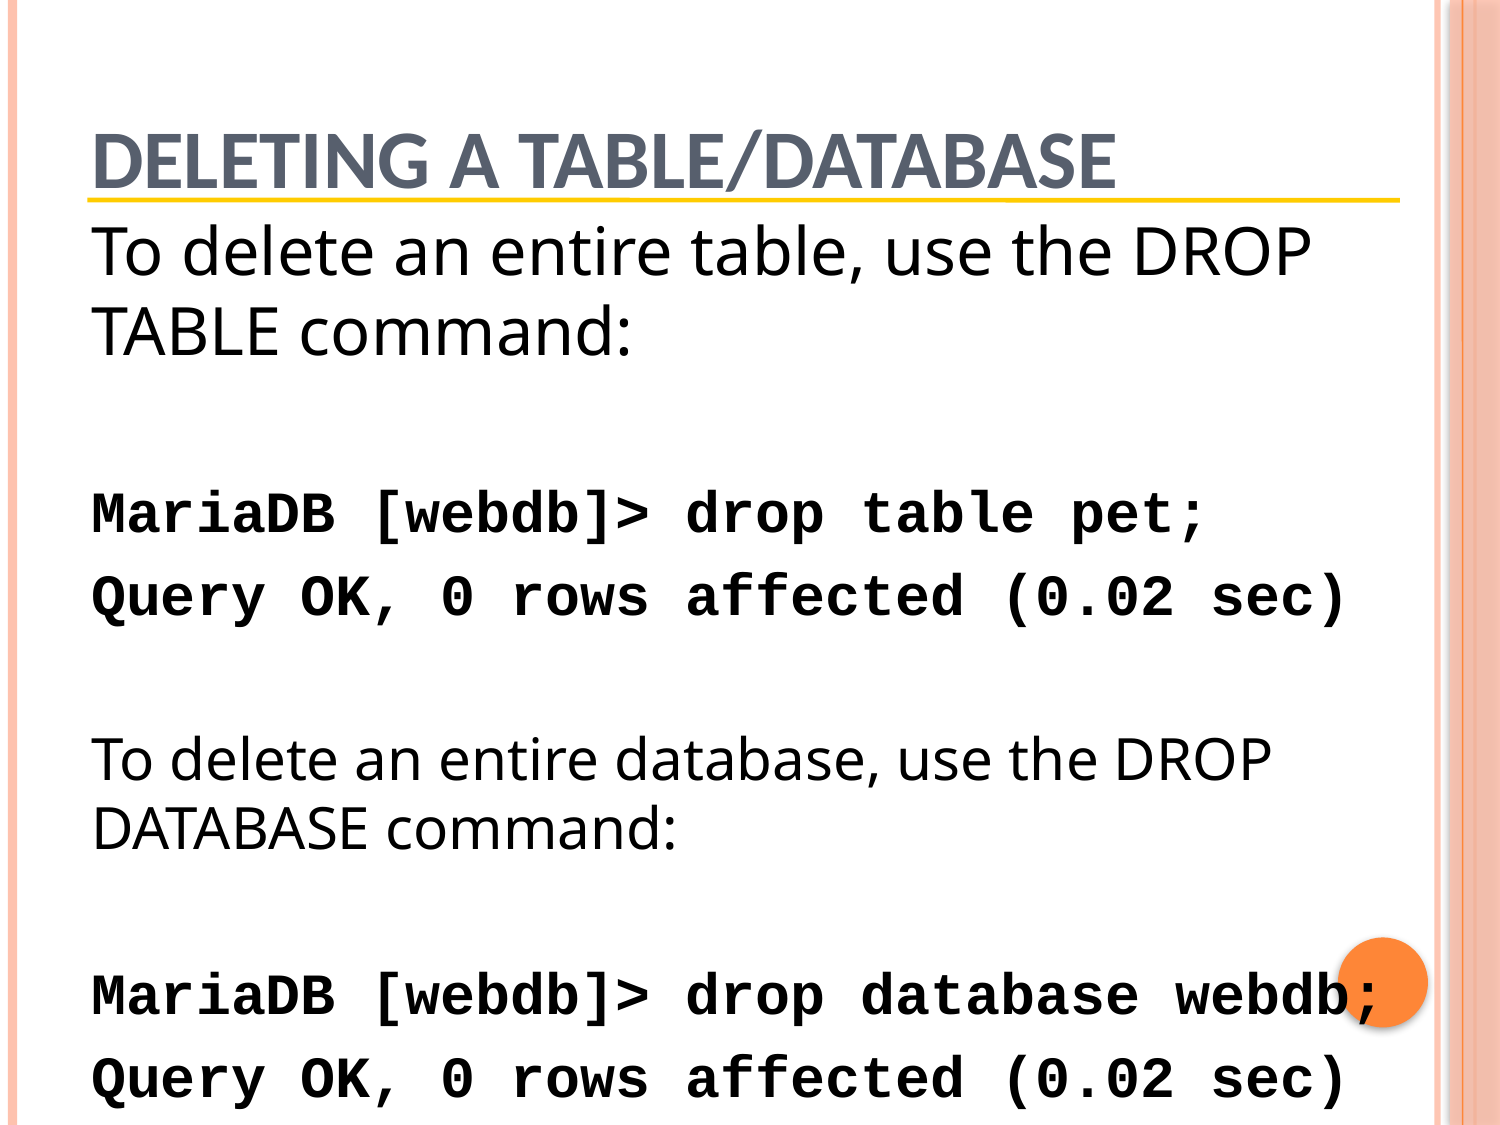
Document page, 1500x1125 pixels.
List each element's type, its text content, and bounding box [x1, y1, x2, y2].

list To delete an entire table, use the DROP TABLE command: MariaDB [webdb]> drop table pet; Query OK, 0 rows affected (0.02 sec) To delete an entire database, use the DROP DATABASE command: MariaDB [webdb]> drop database webdb; Query OK, 0 rows affected (0.02 sec) [76, 201, 1427, 1104]
title DELETING A TABLE/Database [76, 25, 1302, 201]
